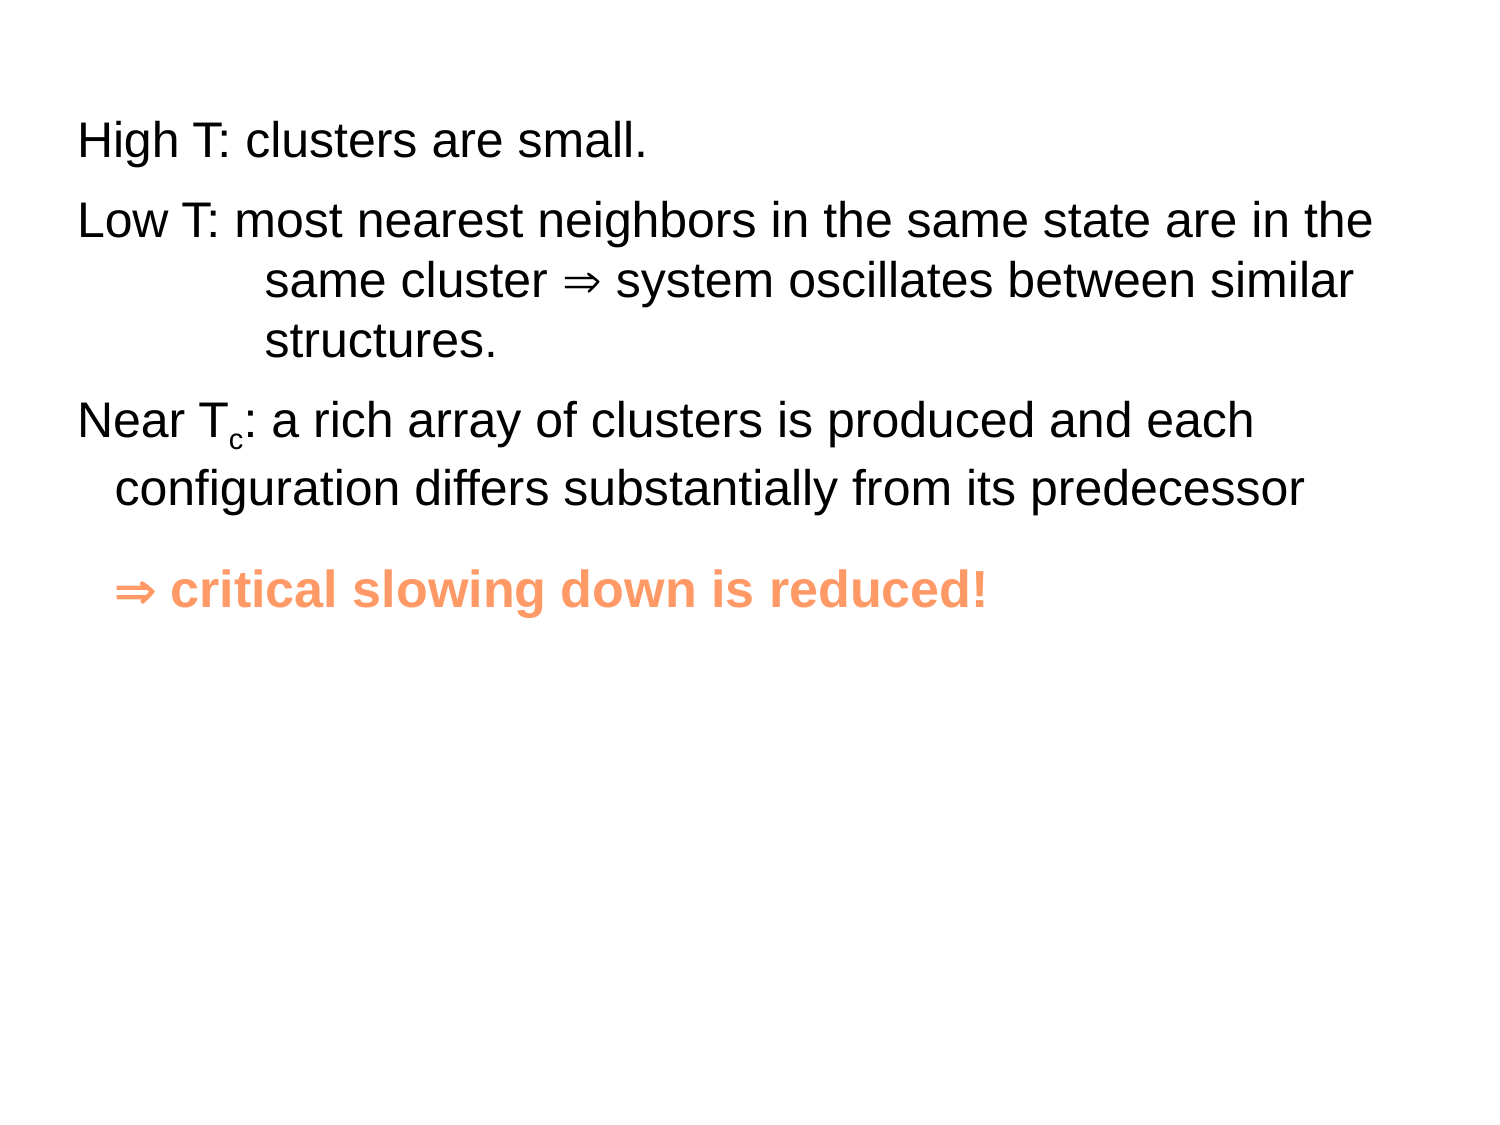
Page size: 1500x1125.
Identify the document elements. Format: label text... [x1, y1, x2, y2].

text_box High T: clusters are small. Low T: most nearest neighbors in the same state are in the same cluster  system oscillates between similar structures. Near Tc: a rich array of clusters is produced and each configuration differs substantially from its predecessor  critical slowing down is reduced! [62, 99, 1475, 626]
